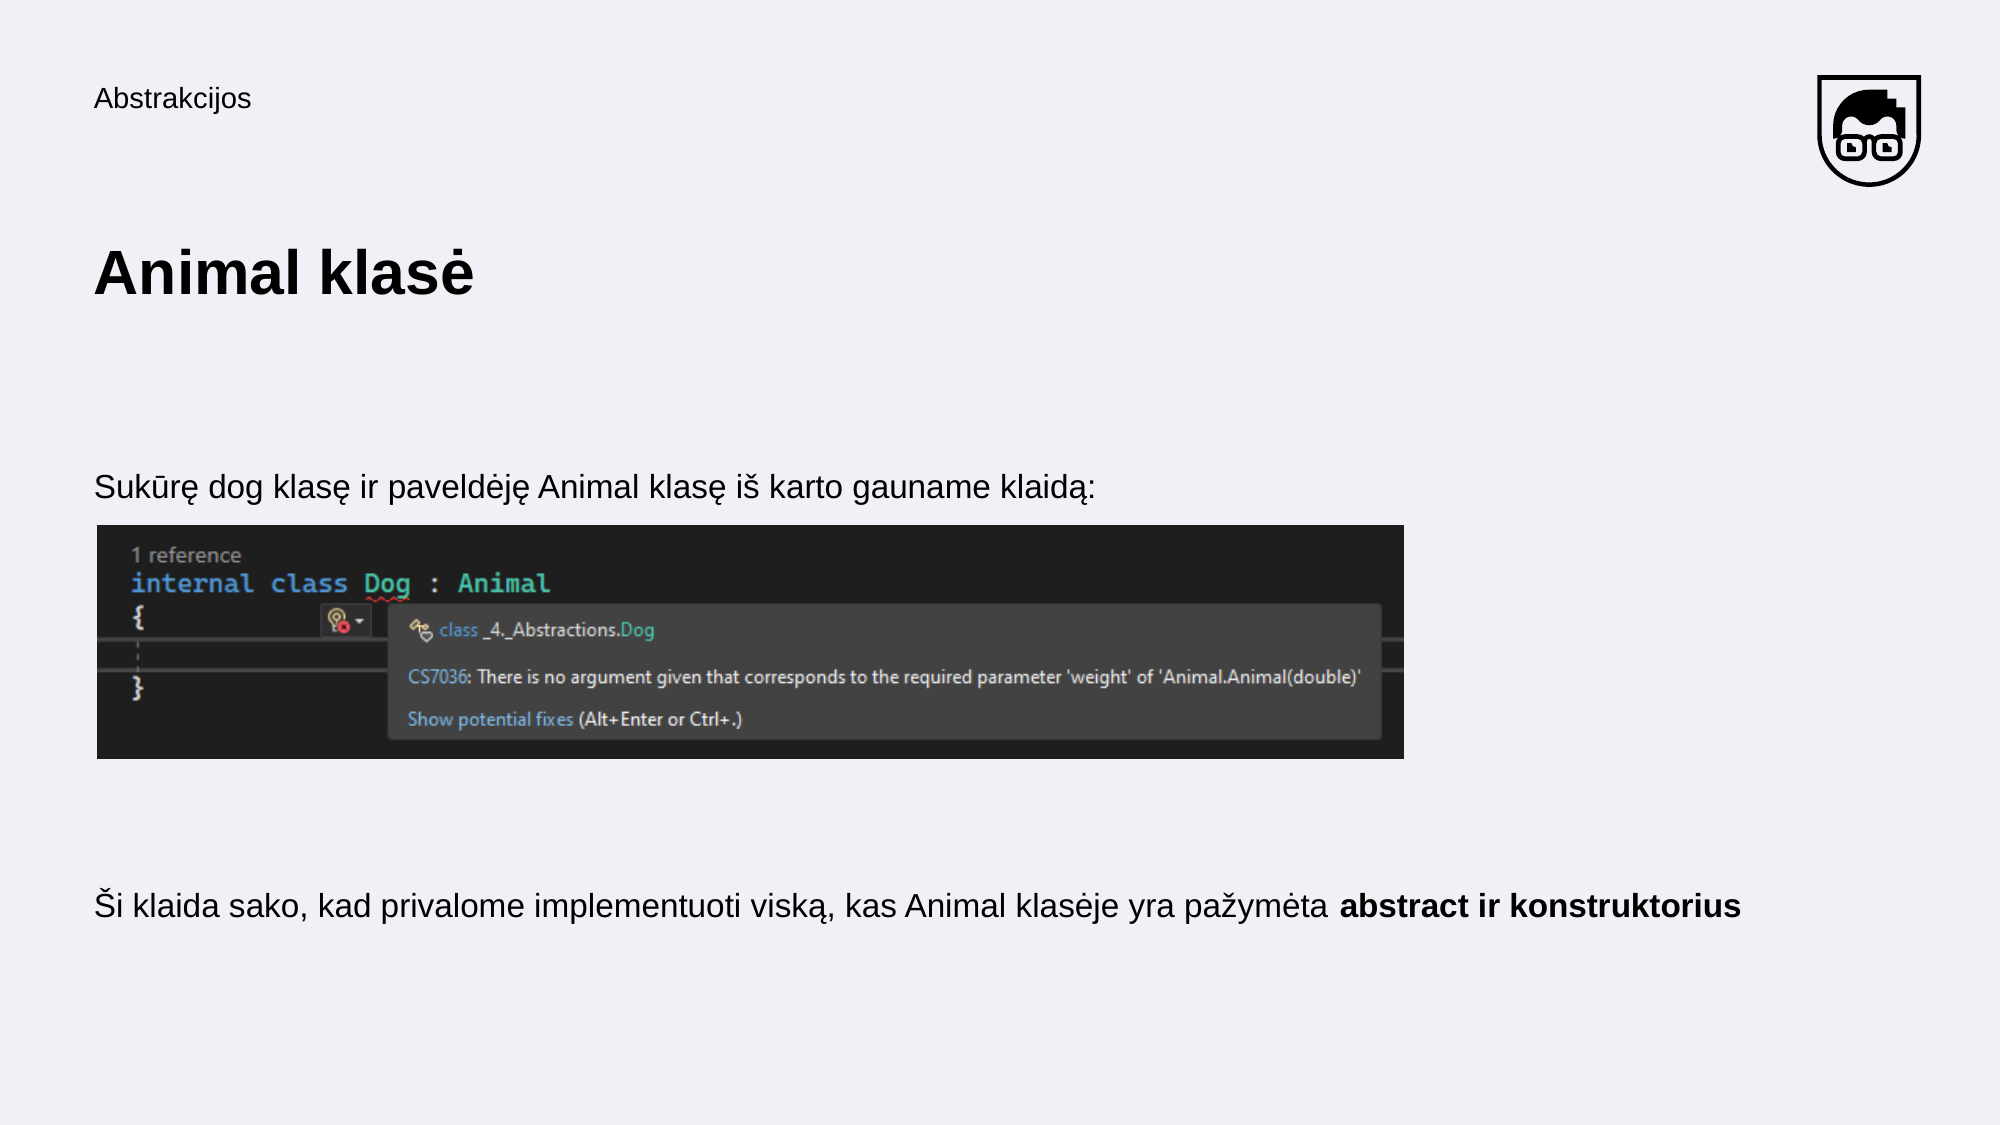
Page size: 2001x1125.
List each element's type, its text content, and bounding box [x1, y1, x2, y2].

list Abstrakcijos [78, 75, 1000, 150]
title Animal klasė [78, 224, 1851, 438]
list Sukūrę dog klasę ir paveldėję Animal klasę iš karto gauname klaidą: Ši klaida sako, kad privalome implementuoti viską, kas Animal klasėje yra pažymėta abstract ir konstruktorius [78, 438, 1861, 1085]
picture [97, 525, 1405, 759]
